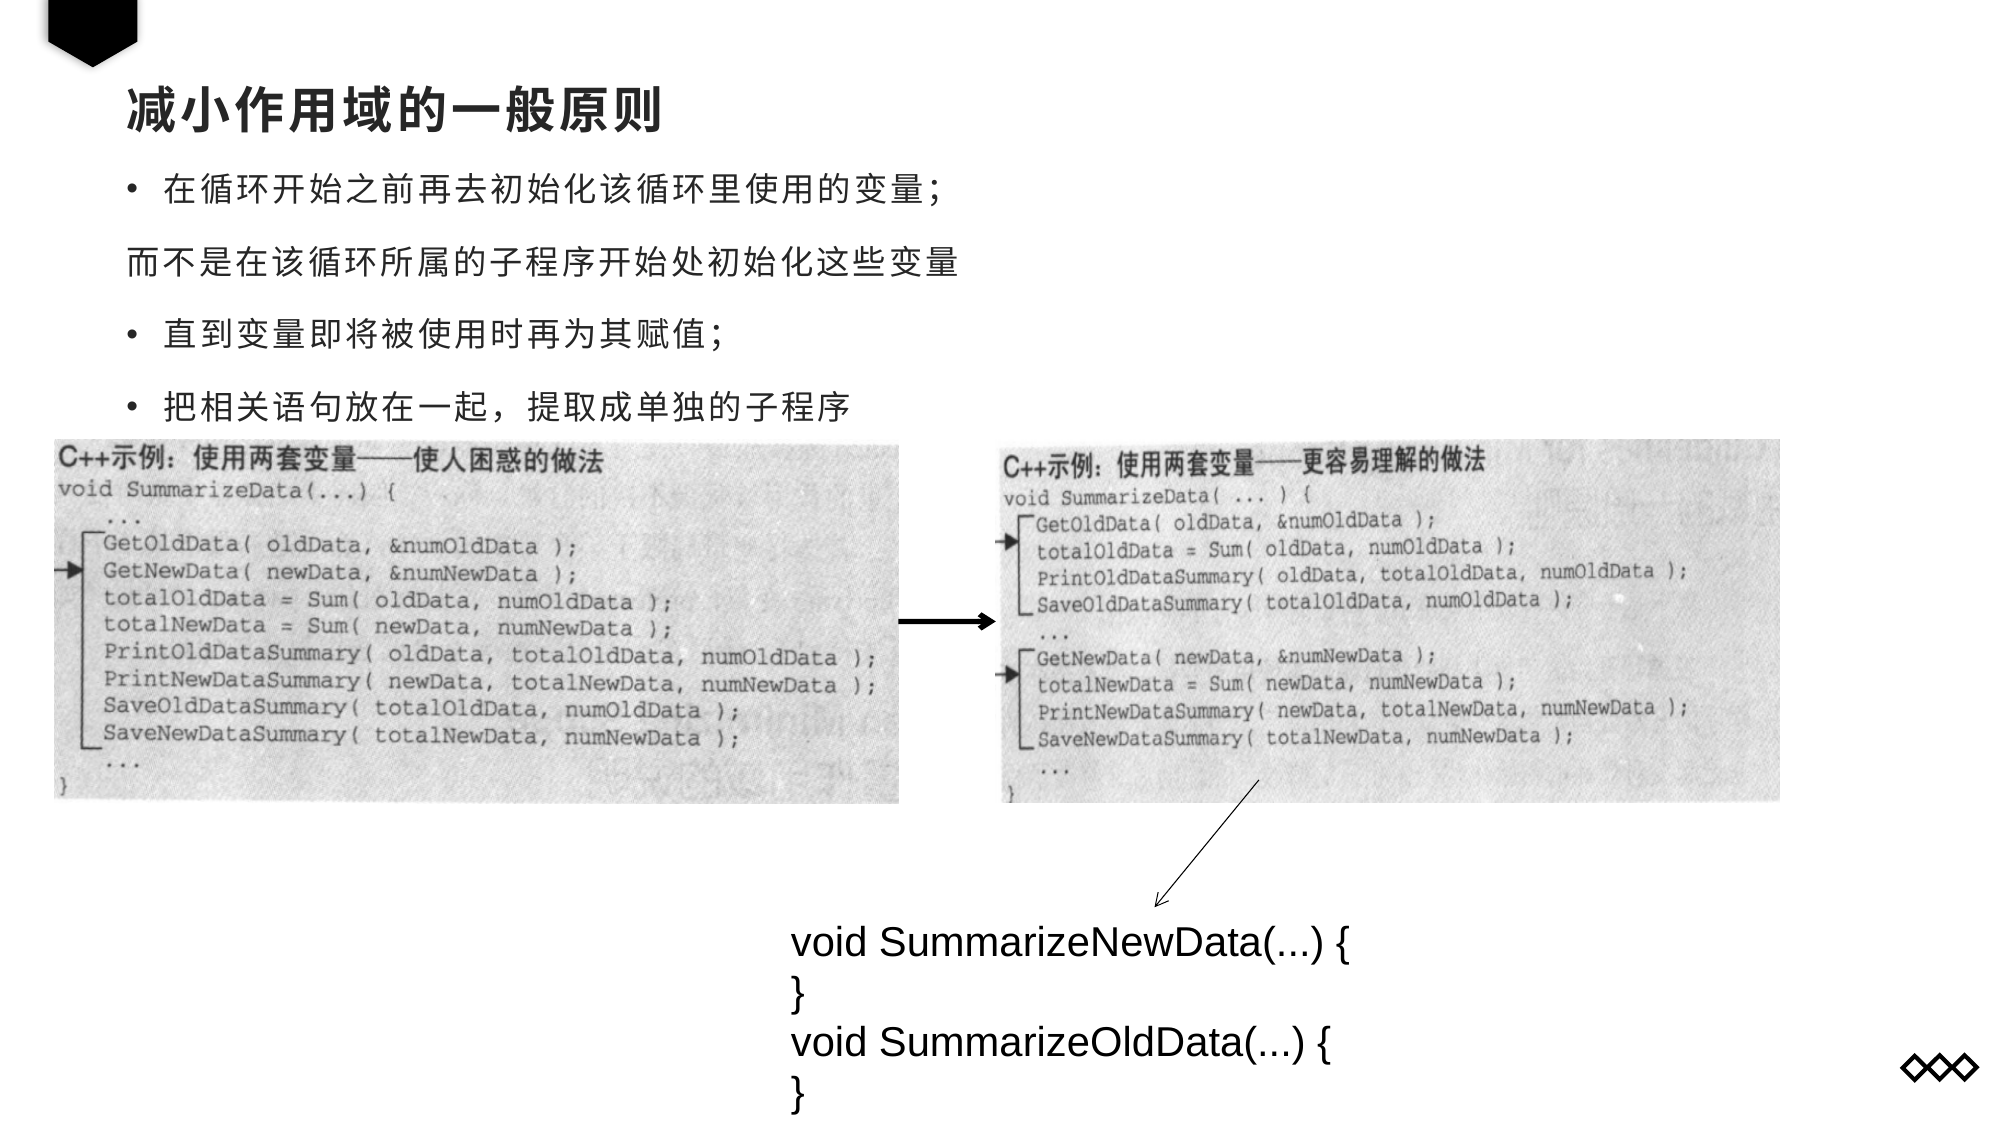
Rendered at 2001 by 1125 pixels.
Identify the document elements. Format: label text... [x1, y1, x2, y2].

picture [995, 439, 1780, 804]
picture [54, 439, 899, 804]
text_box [1154, 779, 1259, 908]
title 减小作用域的一般原则 [109, 72, 1891, 146]
list 在循环开始之前再去初始化该循环里使用的变量； 而不是在该循环所属的子程序开始处初始化这些变量 直到变量即将被使用时再为其赋值； 把相关语句放在一起，提取成单独的子程序 [109, 156, 1891, 1041]
text_box void SummarizeNewData(...) { } void SummarizeOldData(...) { } [776, 907, 1535, 1125]
